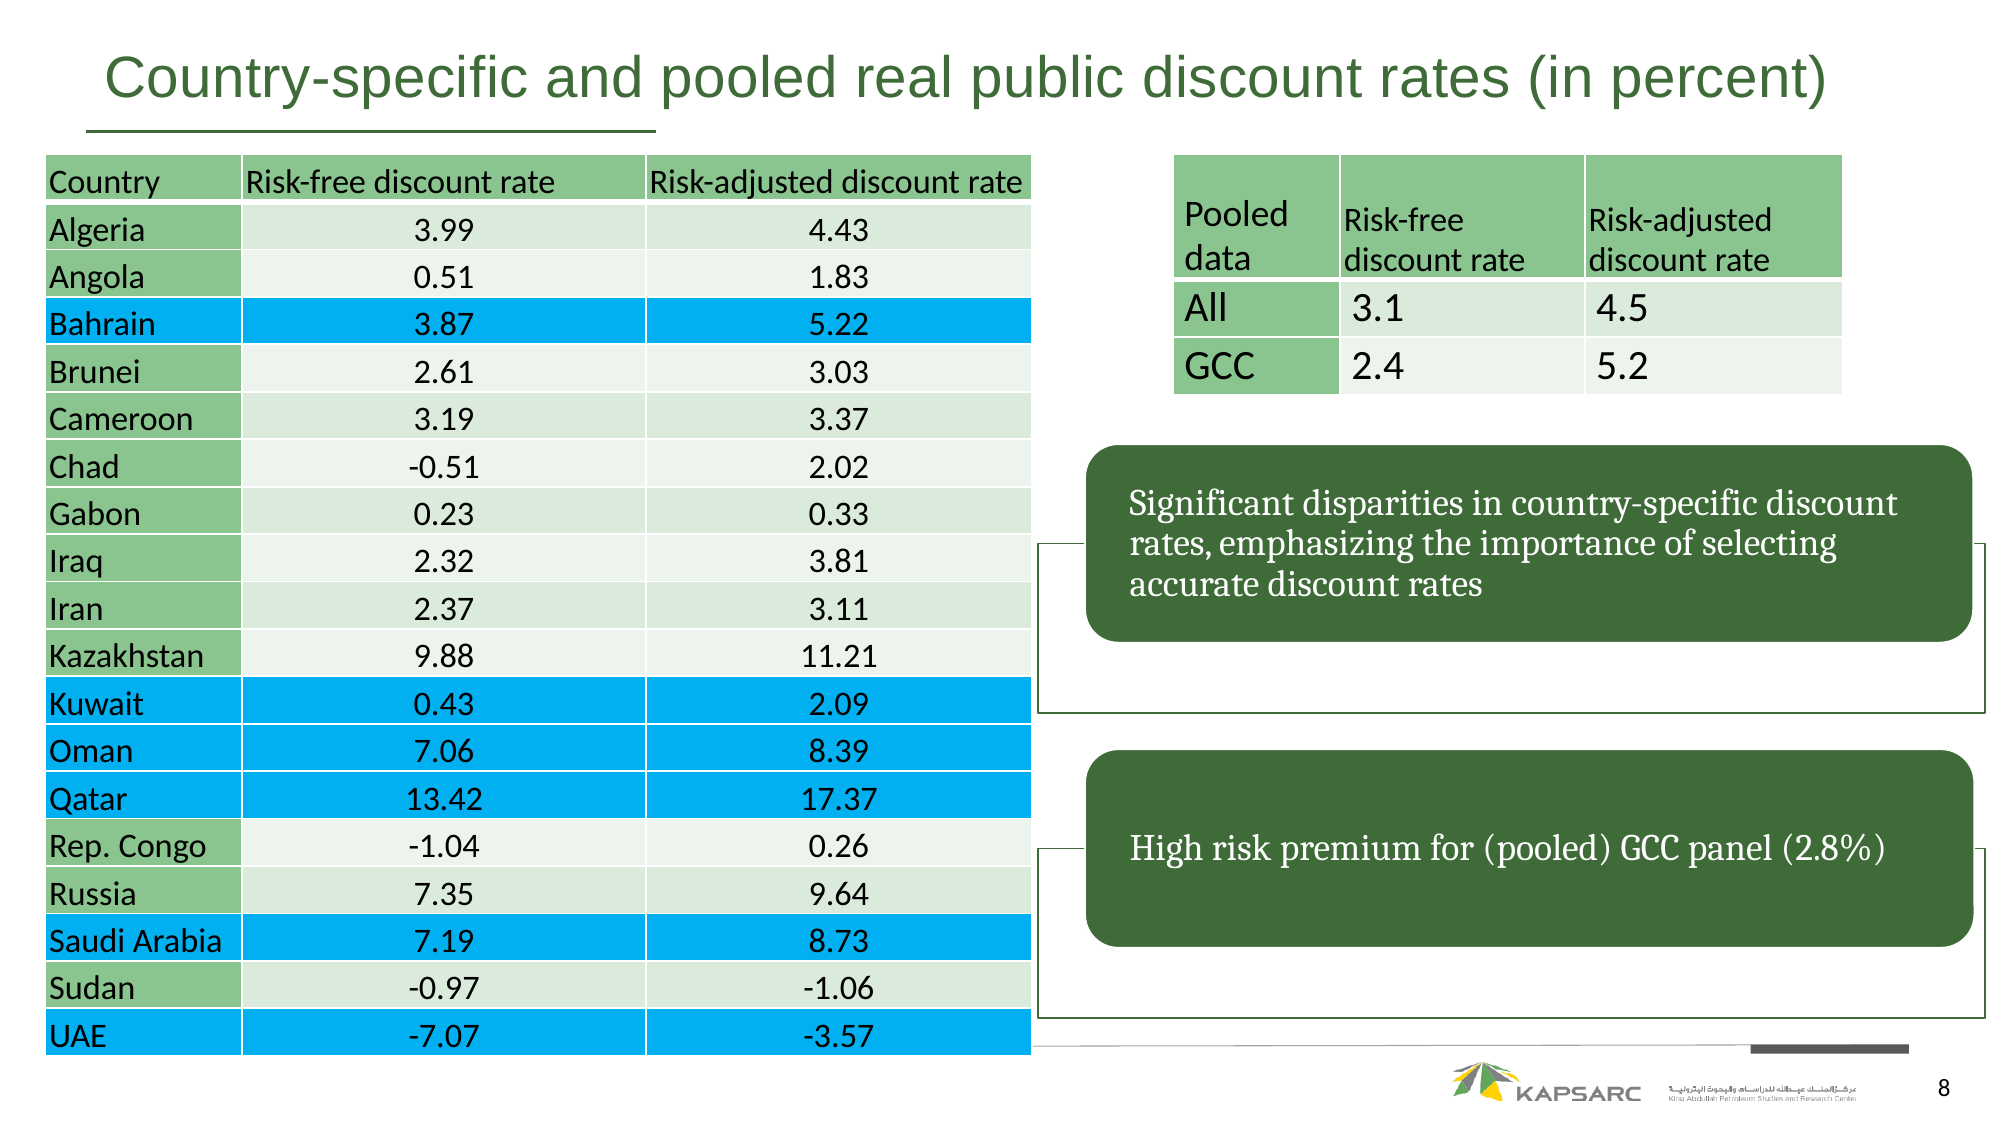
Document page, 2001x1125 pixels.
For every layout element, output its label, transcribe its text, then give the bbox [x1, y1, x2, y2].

table_cell Russia [46, 867, 241, 913]
table_cell -3.57 [647, 1009, 1031, 1055]
table_cell Kuwait [46, 677, 241, 723]
table_header Country [46, 155, 241, 199]
table_cell Oman [46, 725, 241, 770]
table_cell 2.37 [243, 582, 645, 628]
table_cell 5.2 [1586, 338, 1842, 394]
table_cell -0.97 [243, 962, 645, 1007]
table_cell 11.21 [647, 630, 1031, 675]
table_cell 7.19 [243, 914, 645, 960]
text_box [1037, 440, 1986, 1022]
table_header Risk-adjusted discount rate [1586, 155, 1842, 277]
table_cell 3.11 [647, 582, 1031, 628]
table_cell 5.22 [647, 298, 1031, 343]
table_cell 0.23 [243, 488, 645, 533]
table_cell 8.39 [647, 725, 1031, 770]
table_header Risk-adjusted discount rate [647, 155, 1031, 199]
table_cell All [1174, 282, 1339, 336]
table_cell Qatar [46, 772, 241, 818]
table_cell Iraq [46, 535, 241, 581]
table_cell 7.35 [243, 867, 645, 913]
table_cell 2.32 [243, 535, 645, 581]
table_cell Angola [46, 250, 241, 296]
table_cell 3.87 [243, 298, 645, 343]
table_cell 2.02 [647, 440, 1031, 486]
table_cell 3.81 [647, 535, 1031, 581]
table_cell Brunei [46, 345, 241, 391]
table_header Risk-free discount rate [243, 155, 645, 199]
table_cell 4.5 [1586, 282, 1842, 336]
table_cell 4.43 [647, 205, 1031, 249]
table_cell -0.51 [243, 440, 645, 486]
table_cell 3.03 [647, 345, 1031, 391]
table_cell 0.26 [647, 819, 1031, 865]
table_cell 17.37 [647, 772, 1031, 818]
table_cell 0.43 [243, 677, 645, 723]
table_cell Chad [46, 440, 241, 486]
table_cell 3.19 [243, 393, 645, 438]
title Country-specific and pooled real public discount rates (in percent) [102, 36, 1843, 227]
table_cell 9.88 [243, 630, 645, 675]
table_cell 9.64 [647, 867, 1031, 913]
table_cell -1.06 [647, 962, 1031, 1007]
table_cell 13.42 [243, 772, 645, 818]
table_cell 2.4 [1341, 338, 1584, 394]
table_cell 1.83 [647, 250, 1031, 296]
table_header Pooled data [1174, 155, 1339, 277]
table_cell Cameroon [46, 393, 241, 438]
table_cell 8.73 [647, 914, 1031, 960]
table_cell 3.37 [647, 393, 1031, 438]
table_cell -1.04 [243, 819, 645, 865]
table_cell UAE [46, 1009, 241, 1055]
table_cell Rep. Congo [46, 819, 241, 865]
table_cell 3.99 [243, 205, 645, 249]
table_cell 2.09 [647, 677, 1031, 723]
table_cell GCC [1174, 338, 1339, 394]
table_cell Gabon [46, 488, 241, 533]
table_cell Iran [46, 582, 241, 628]
table_cell 2.61 [243, 345, 645, 391]
table_cell 7.06 [243, 725, 645, 770]
table_header Risk-free discount rate [1341, 155, 1584, 277]
table_cell Algeria [46, 205, 241, 249]
table_cell Sudan [46, 962, 241, 1007]
text_box 8 [1937, 1071, 1986, 1116]
table_cell Bahrain [46, 298, 241, 343]
table_cell -7.07 [243, 1009, 645, 1055]
table_cell Kazakhstan [46, 630, 241, 675]
table_cell 0.33 [647, 488, 1031, 533]
table_cell 3.1 [1341, 282, 1584, 336]
table_cell 0.51 [243, 250, 645, 296]
table_cell Saudi Arabia [46, 914, 241, 960]
